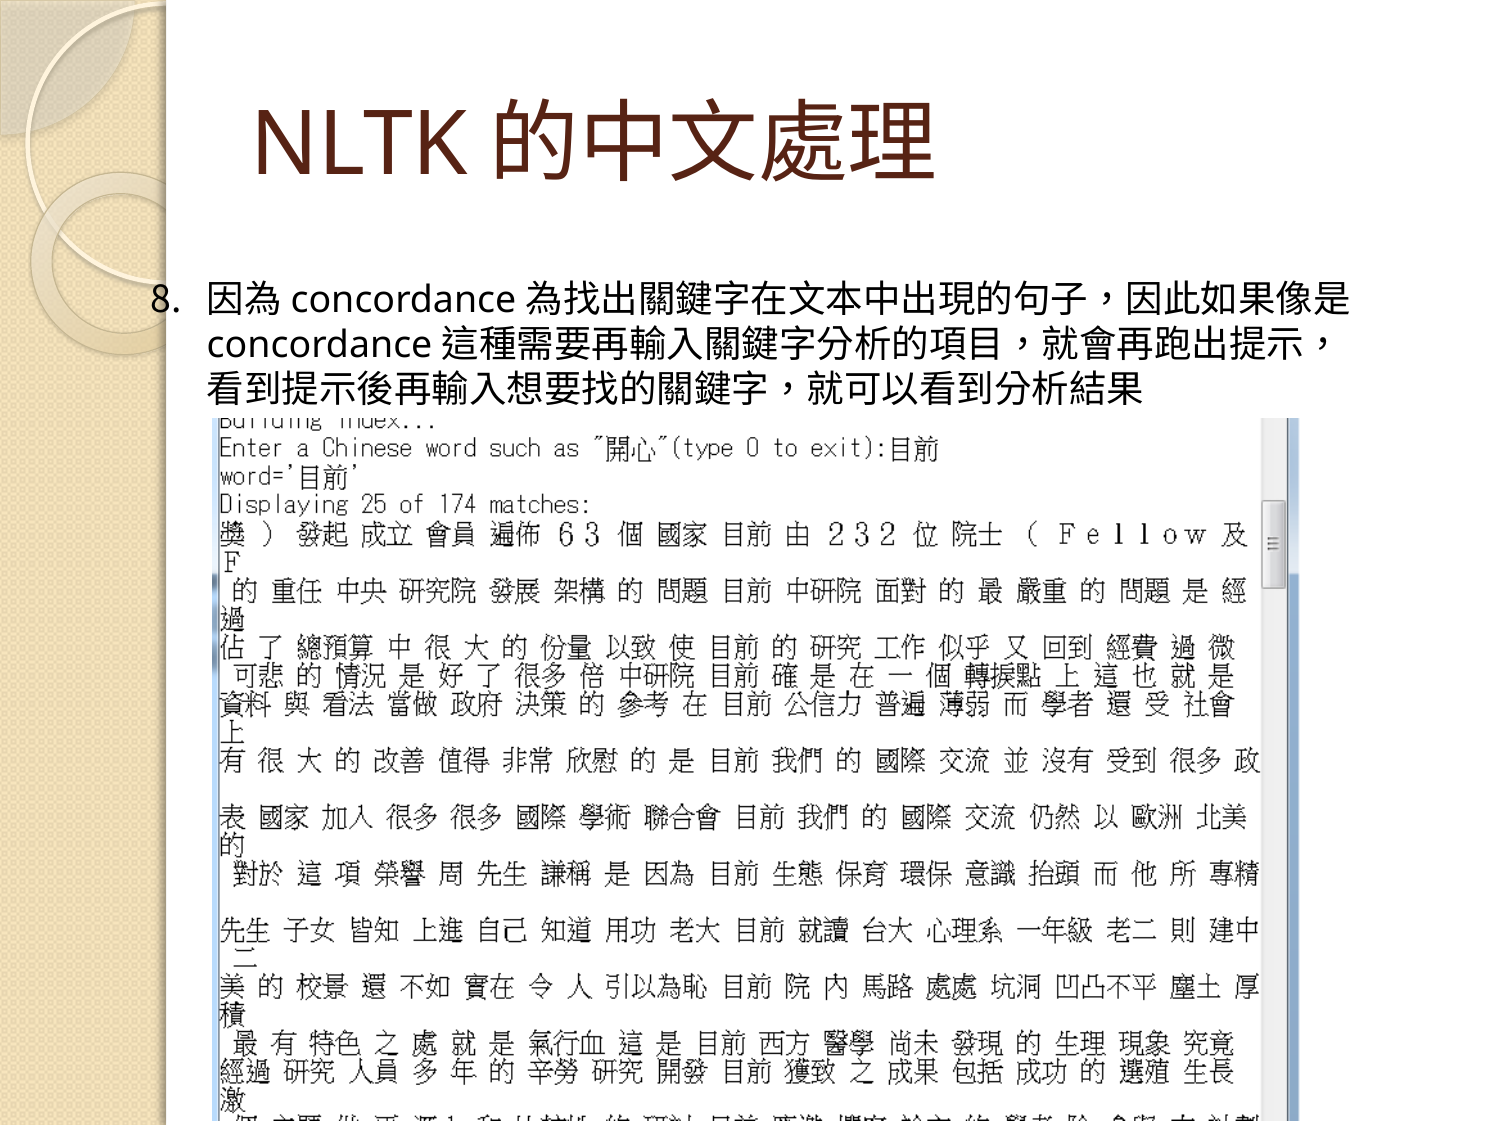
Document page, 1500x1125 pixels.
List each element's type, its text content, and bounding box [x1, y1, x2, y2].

title NLTK的中文處理 [235, 45, 1466, 233]
text_box 因為concordance為找出關鍵字在文本中出現的句子，因此如果像是concordance這種需要再輸入關鍵字分析的項目，就會再跑出提示，看到提示後再輸入想要找的關鍵字，就可以看到分析結果 [135, 267, 1376, 417]
picture [212, 418, 1300, 1121]
